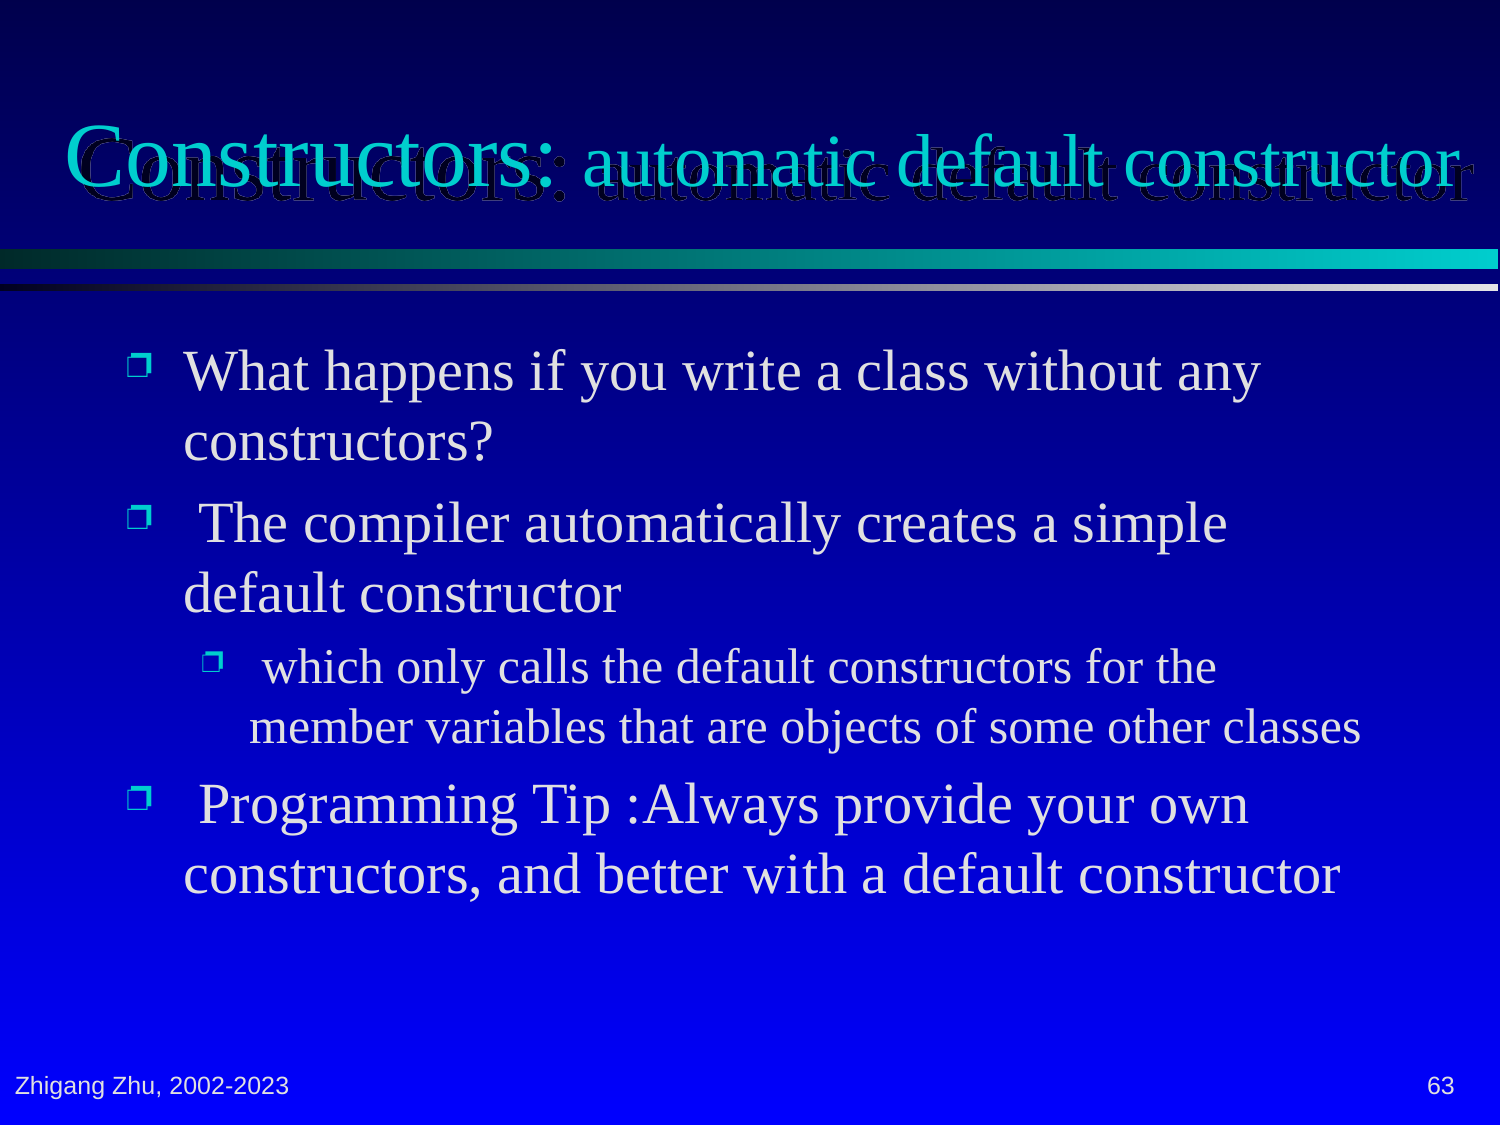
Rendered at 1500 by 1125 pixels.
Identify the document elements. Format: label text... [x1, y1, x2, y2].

list What happens if you write a class without any constructors? The compiler automatically creates a simple default constructor which only calls the default constructors for the member variables that are objects of some other classes Programming Tip :Always provide your own constructors, and better with a default constructor [111, 324, 1388, 1001]
title Constructors: automatic default constructor [49, 55, 1500, 245]
